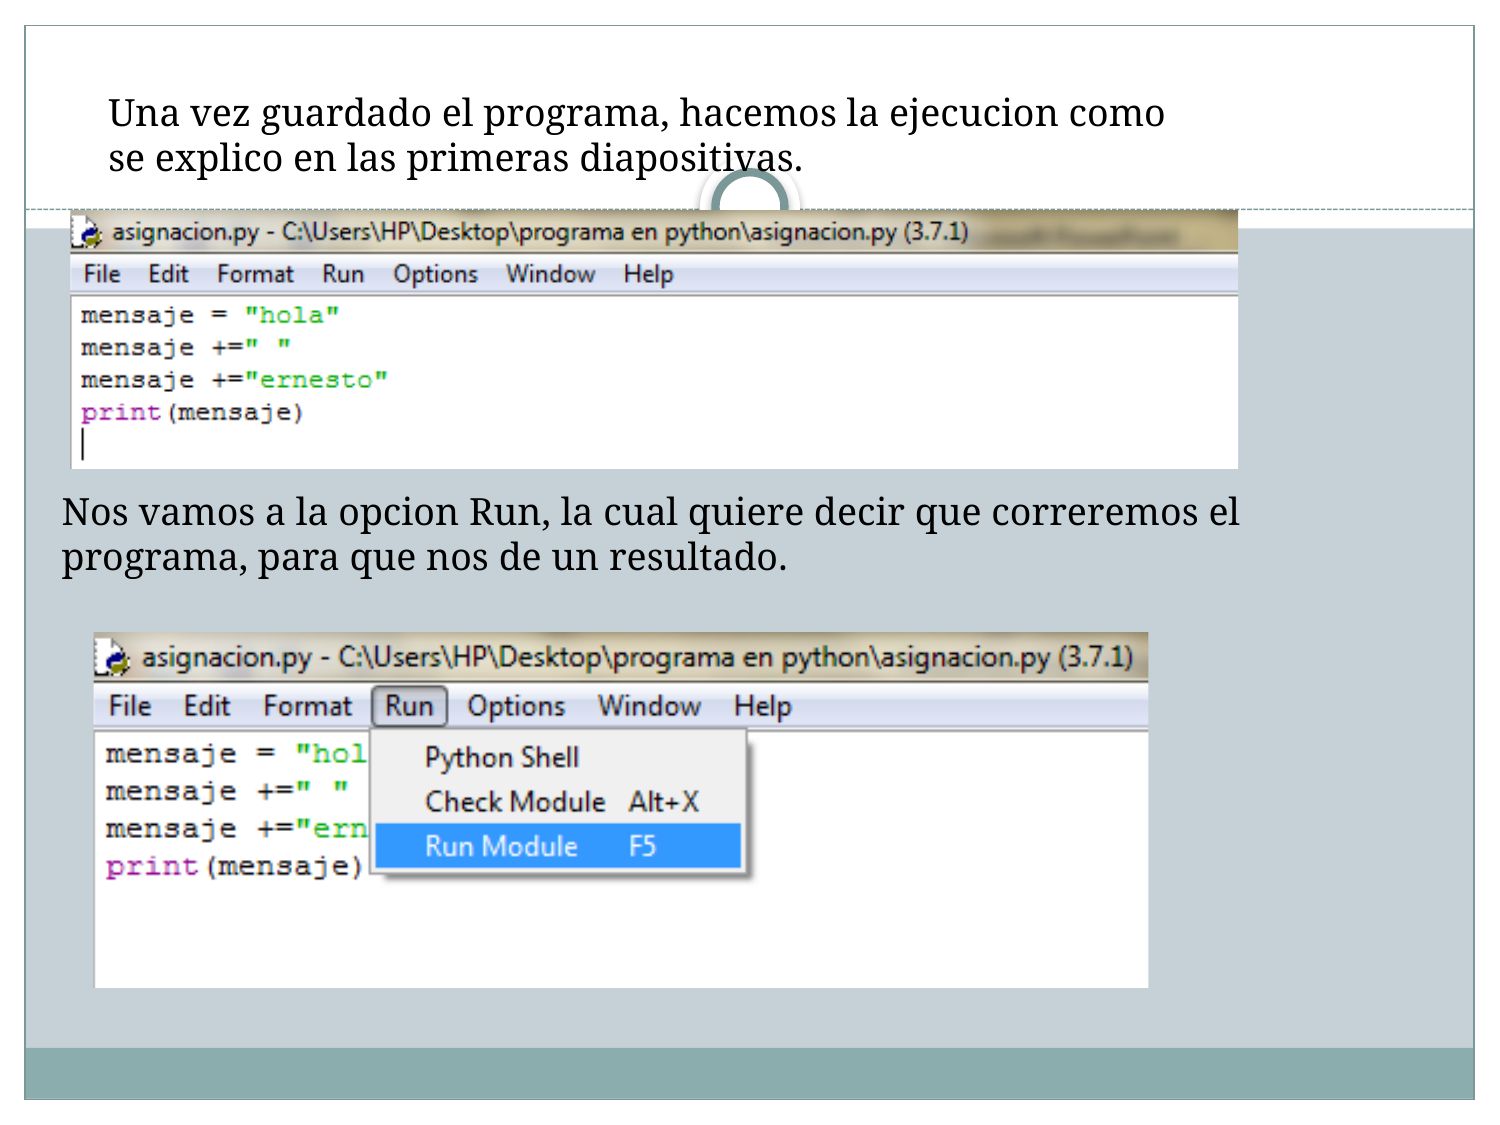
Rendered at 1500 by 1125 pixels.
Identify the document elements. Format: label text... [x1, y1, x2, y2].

text_box Nos vamos a la opcion Run, la cual quiere decir que correremos el programa, para que nos de un resultado. [46, 480, 1383, 586]
picture [93, 632, 1149, 988]
picture [70, 210, 1239, 469]
text_box Una vez guardado el programa, hacemos la ejecucion como se explico en las primeras diapositivas. [93, 81, 1219, 187]
